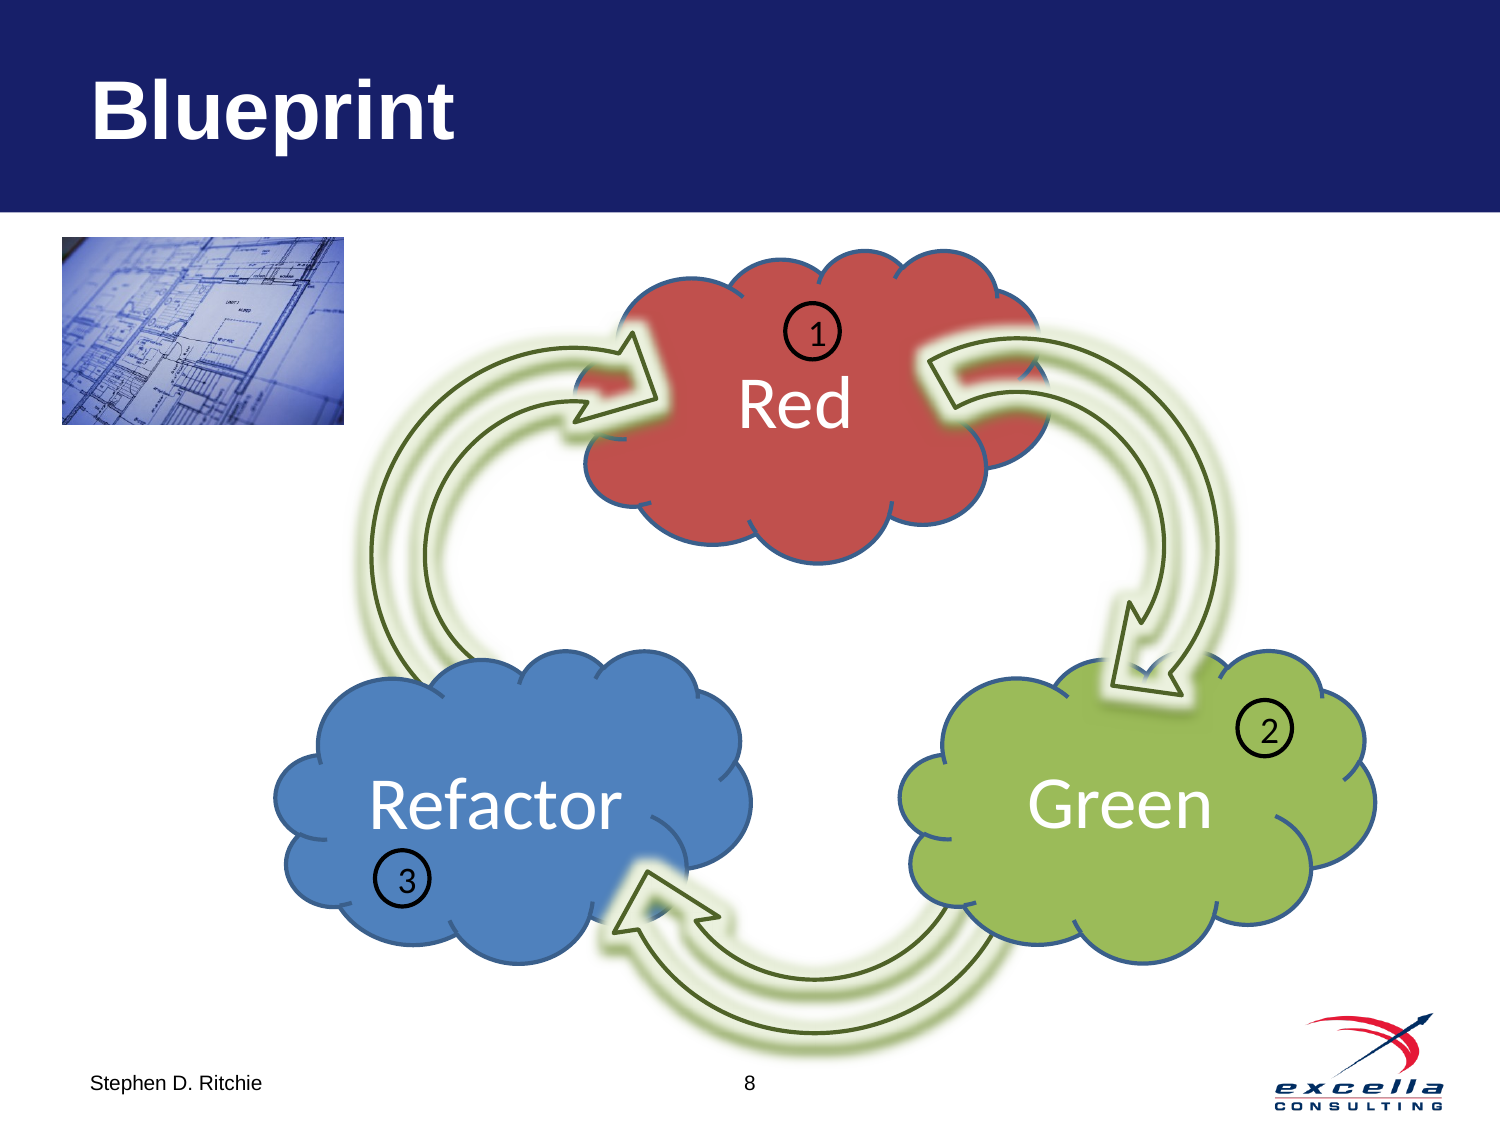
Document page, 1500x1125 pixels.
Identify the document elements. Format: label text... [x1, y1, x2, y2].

title Blueprint [75, 12, 1425, 200]
footer 8 [512, 1062, 988, 1103]
text_box 3 [372, 848, 432, 909]
text_box Green [897, 648, 1378, 966]
text_box 2 [1235, 697, 1295, 759]
text_box Red [583, 248, 1047, 566]
picture [1270, 1009, 1450, 1115]
text_box [611, 869, 994, 1036]
picture [62, 237, 344, 426]
text_box [927, 336, 1220, 698]
text_box 1 [783, 301, 842, 362]
text_box Refactor [273, 649, 753, 966]
text_box [369, 330, 659, 684]
